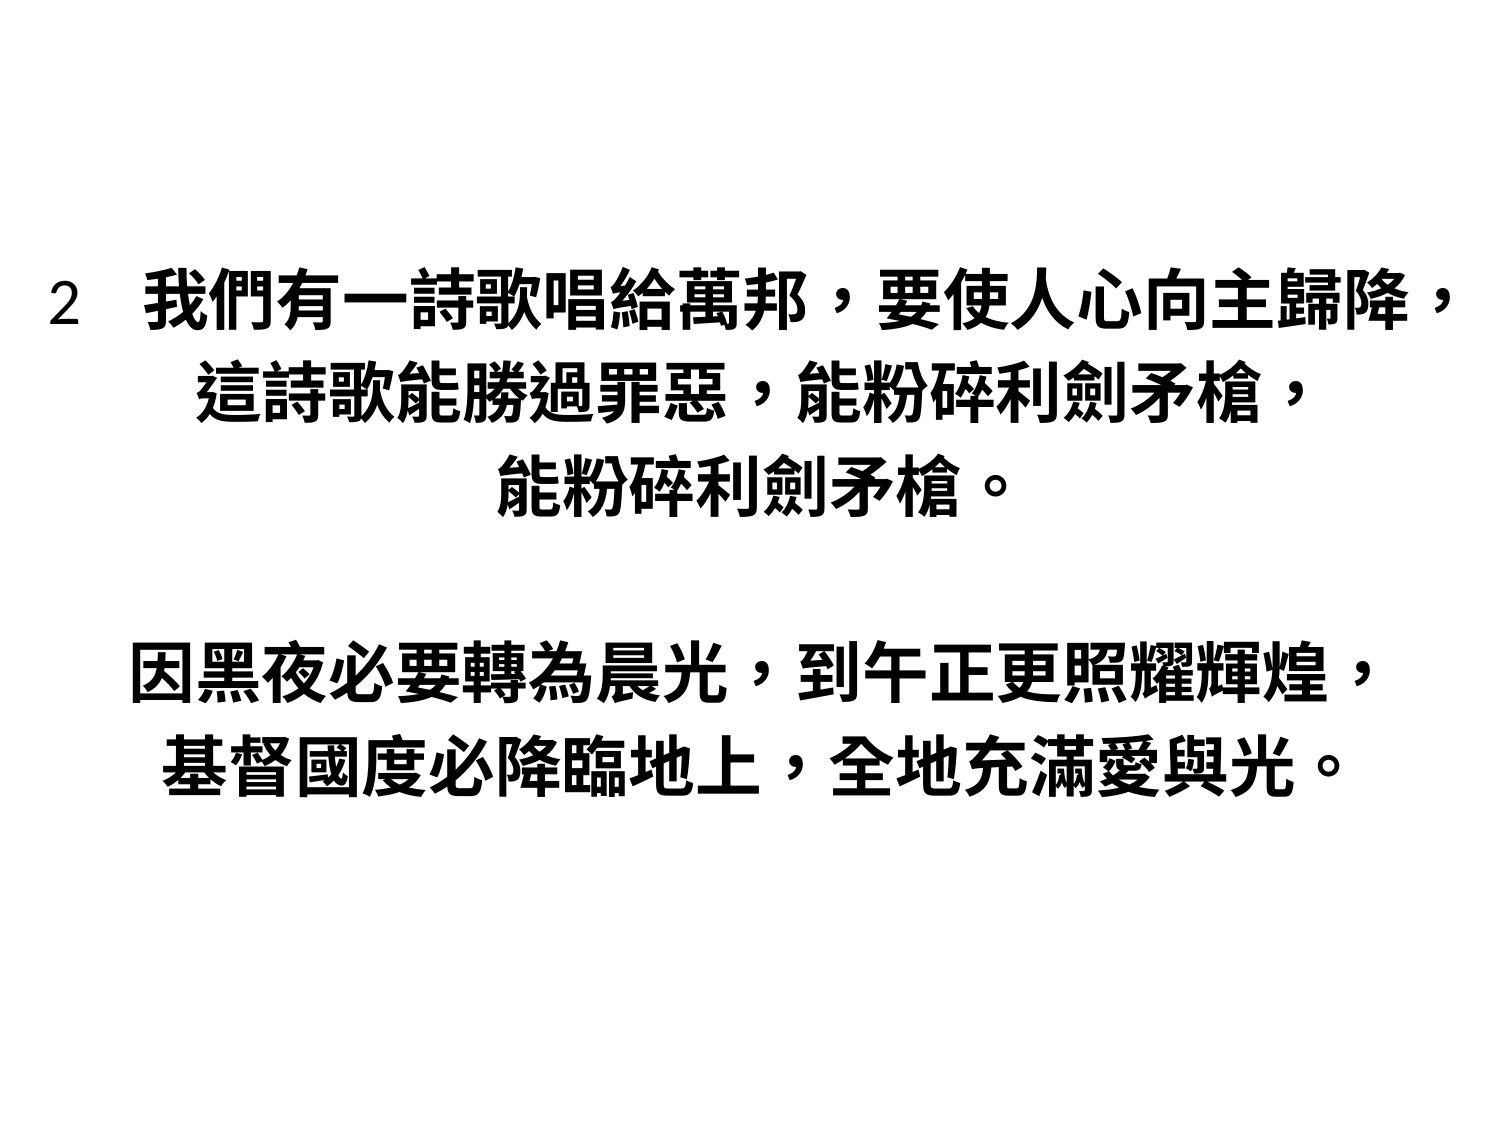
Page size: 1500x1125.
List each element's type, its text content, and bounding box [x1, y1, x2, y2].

list 2 我們有一詩歌唱給萬邦，要使人心向主歸降， 這詩歌能勝過罪惡，能粉碎利劍矛槍， 能粉碎利劍矛槍。 因黑夜必要轉為晨光，到午正更照耀輝煌， 基督國度必降臨地上，全地充滿愛與光。 [24, 249, 1500, 1088]
